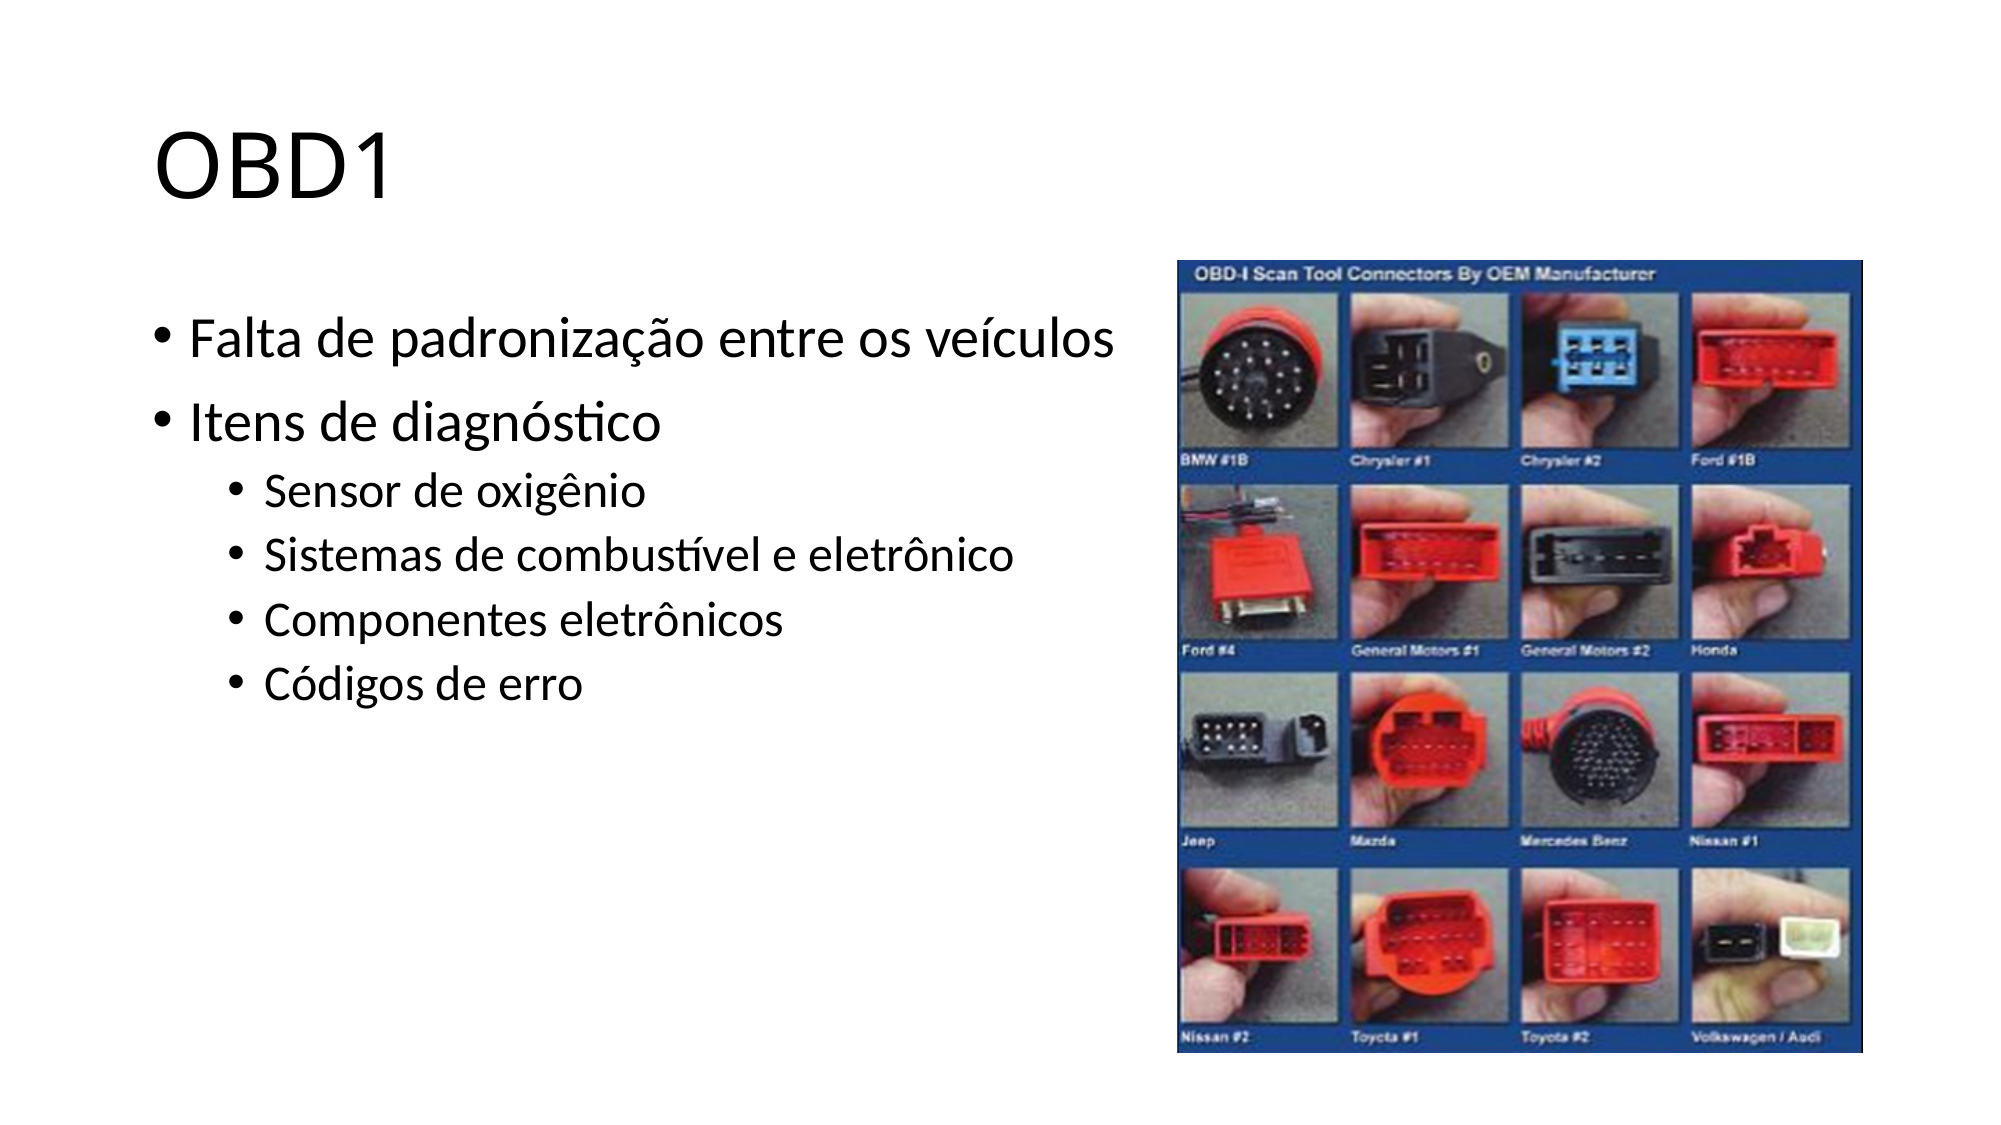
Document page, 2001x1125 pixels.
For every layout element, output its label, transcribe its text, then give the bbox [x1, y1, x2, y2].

list Falta de padronização entre os veículos Itens de diagnóstico Sensor de oxigênio Sistemas de combustível e eletrônico Componentes eletrônicos Códigos de erro [137, 299, 1174, 1014]
picture [1176, 260, 1863, 1053]
title OBD1 [137, 59, 1863, 278]
